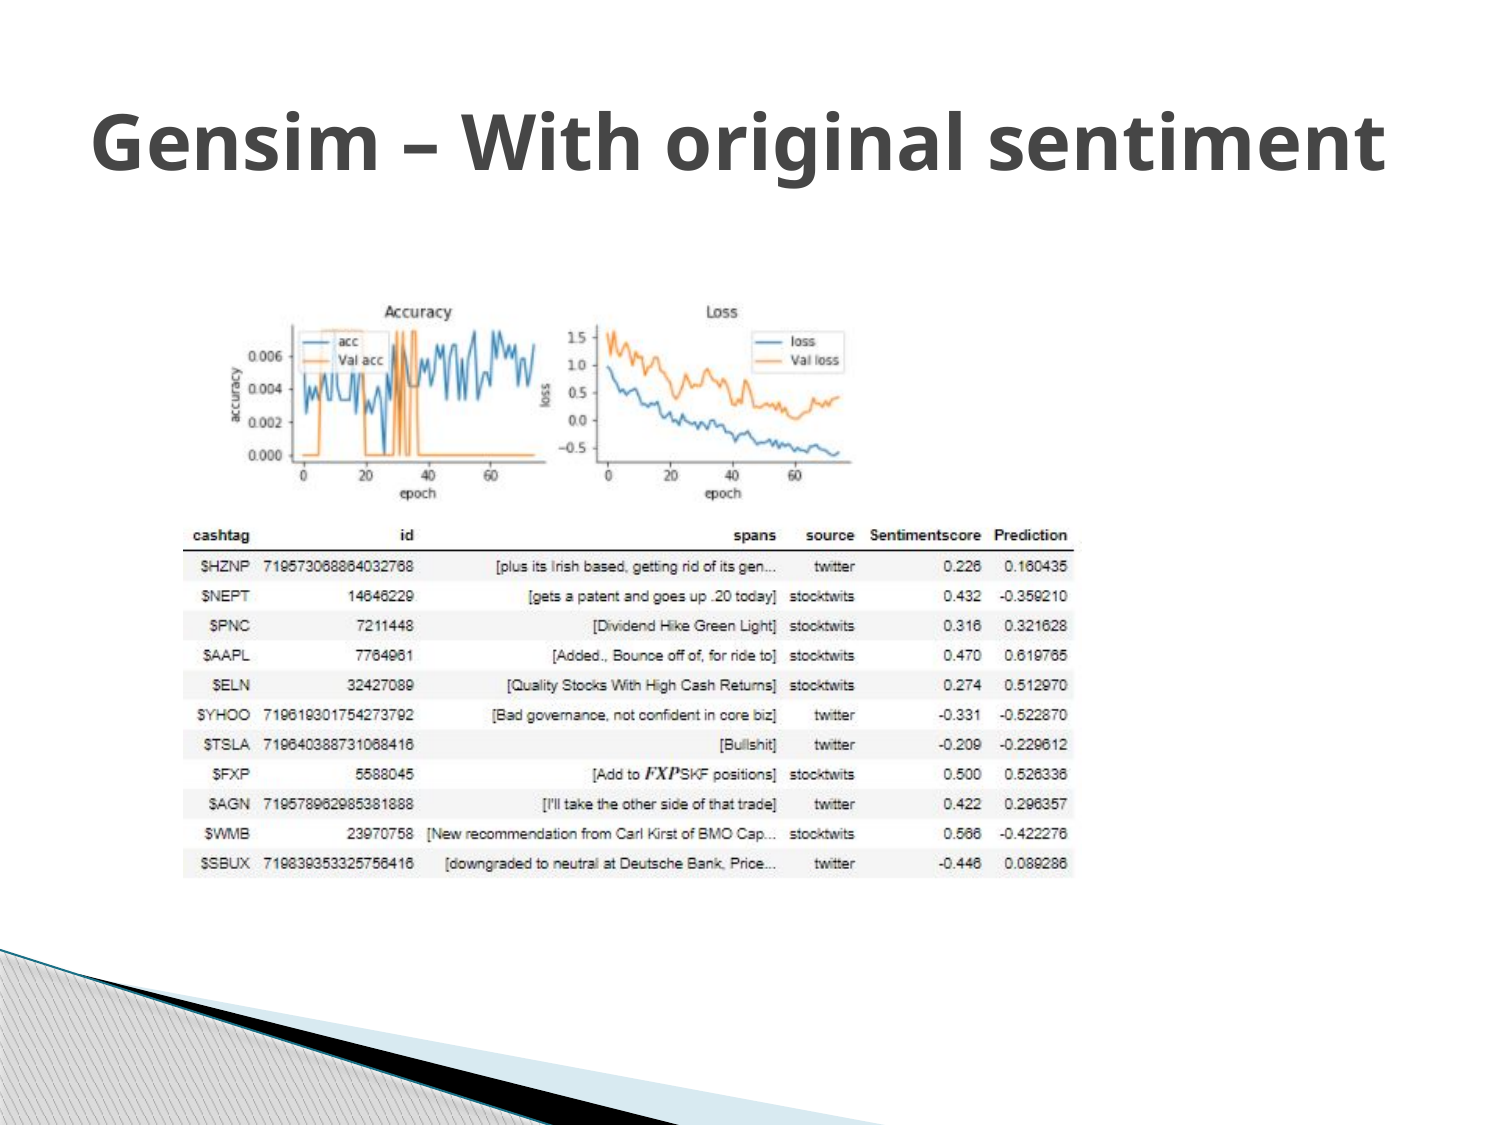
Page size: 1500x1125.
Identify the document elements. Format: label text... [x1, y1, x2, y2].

picture [182, 503, 1082, 884]
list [218, 290, 950, 503]
title Gensim – With original sentiment [75, 45, 1425, 233]
